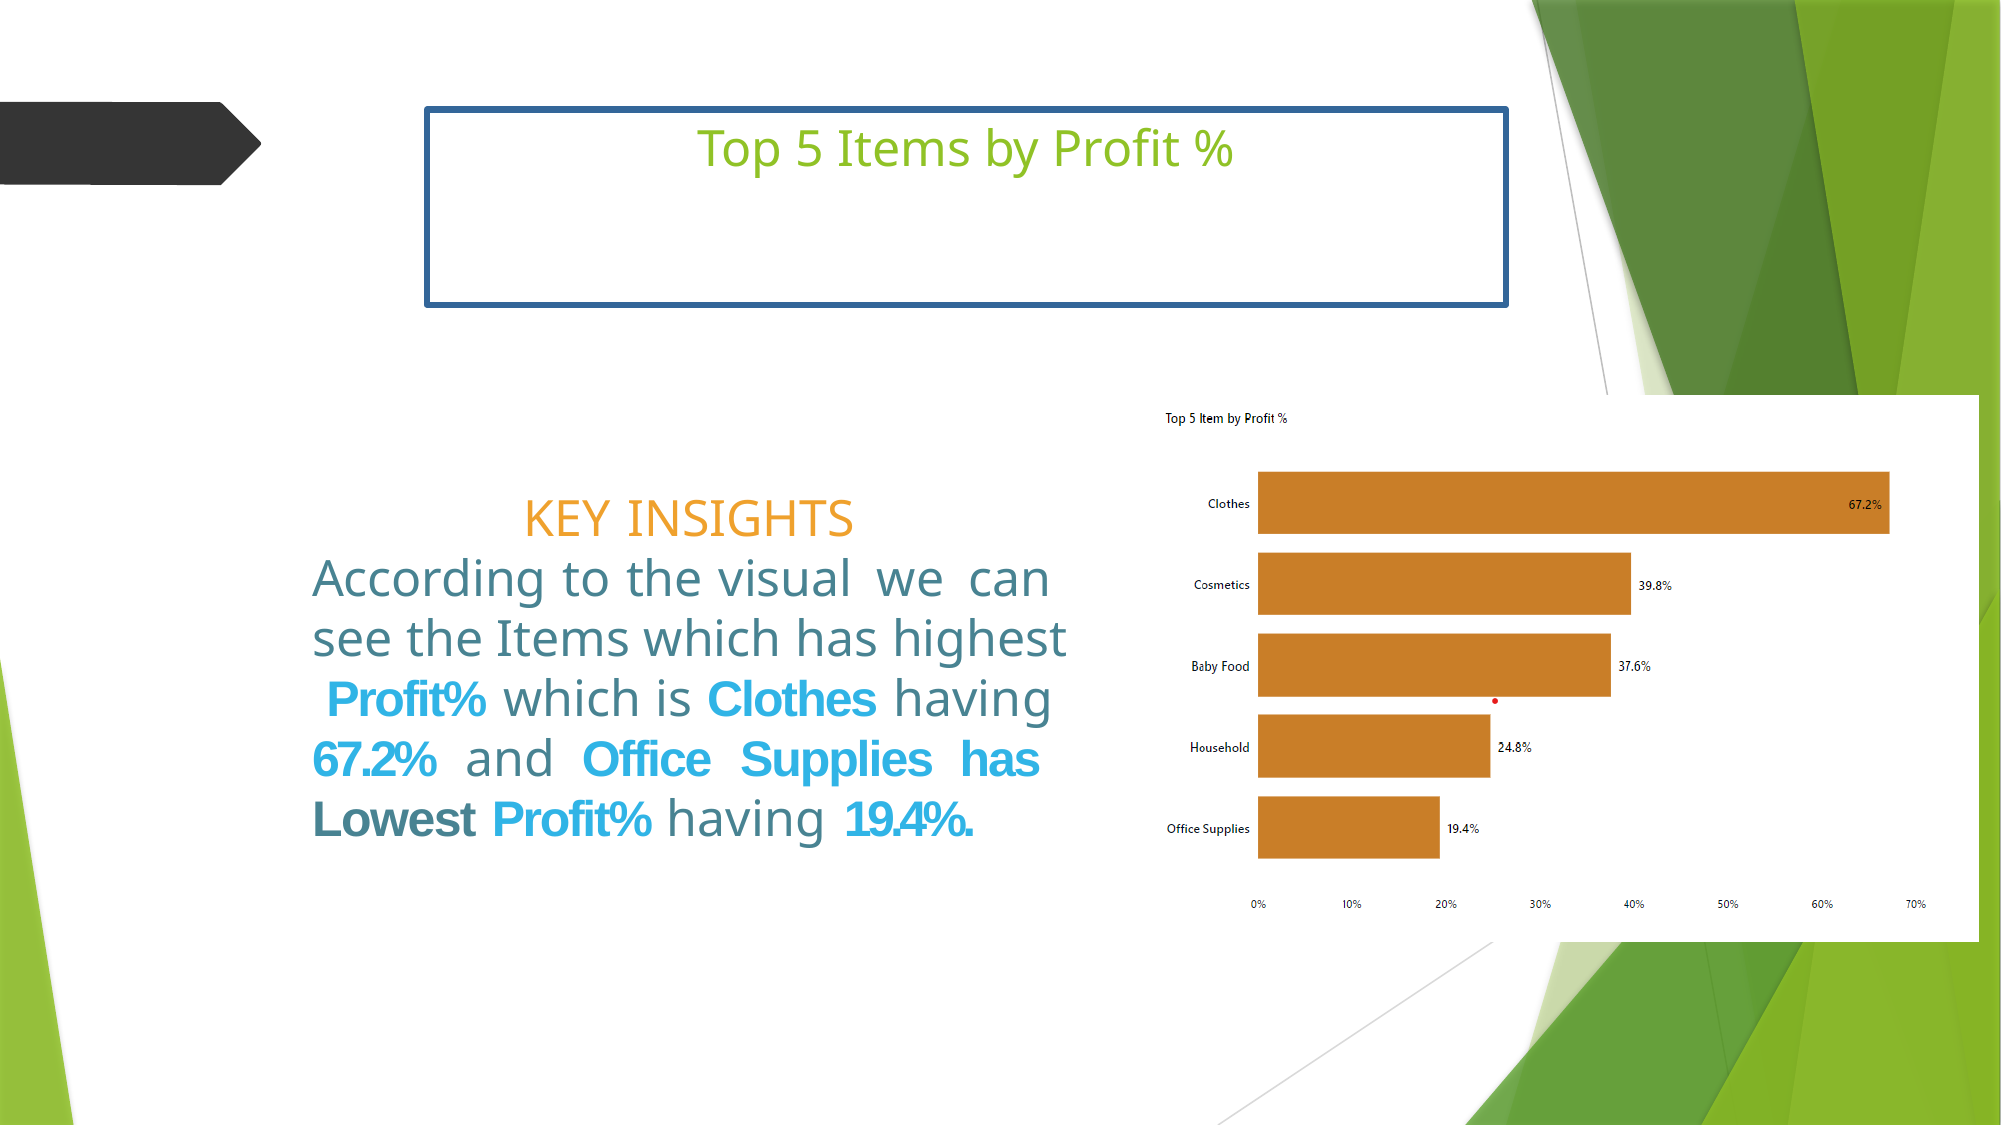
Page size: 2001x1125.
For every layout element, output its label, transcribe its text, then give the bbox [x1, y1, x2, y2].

picture [1132, 394, 1979, 942]
text_box KEY INSIGHTS According to the visual we can see the Items which has highest Profit% which is Clothes having 67.2% and Office Supplies has Lowest Profit% having 19.4%. [310, 484, 1068, 847]
title Top 5 Items by Profit % [426, 109, 1506, 305]
text_box [0, 101, 262, 186]
